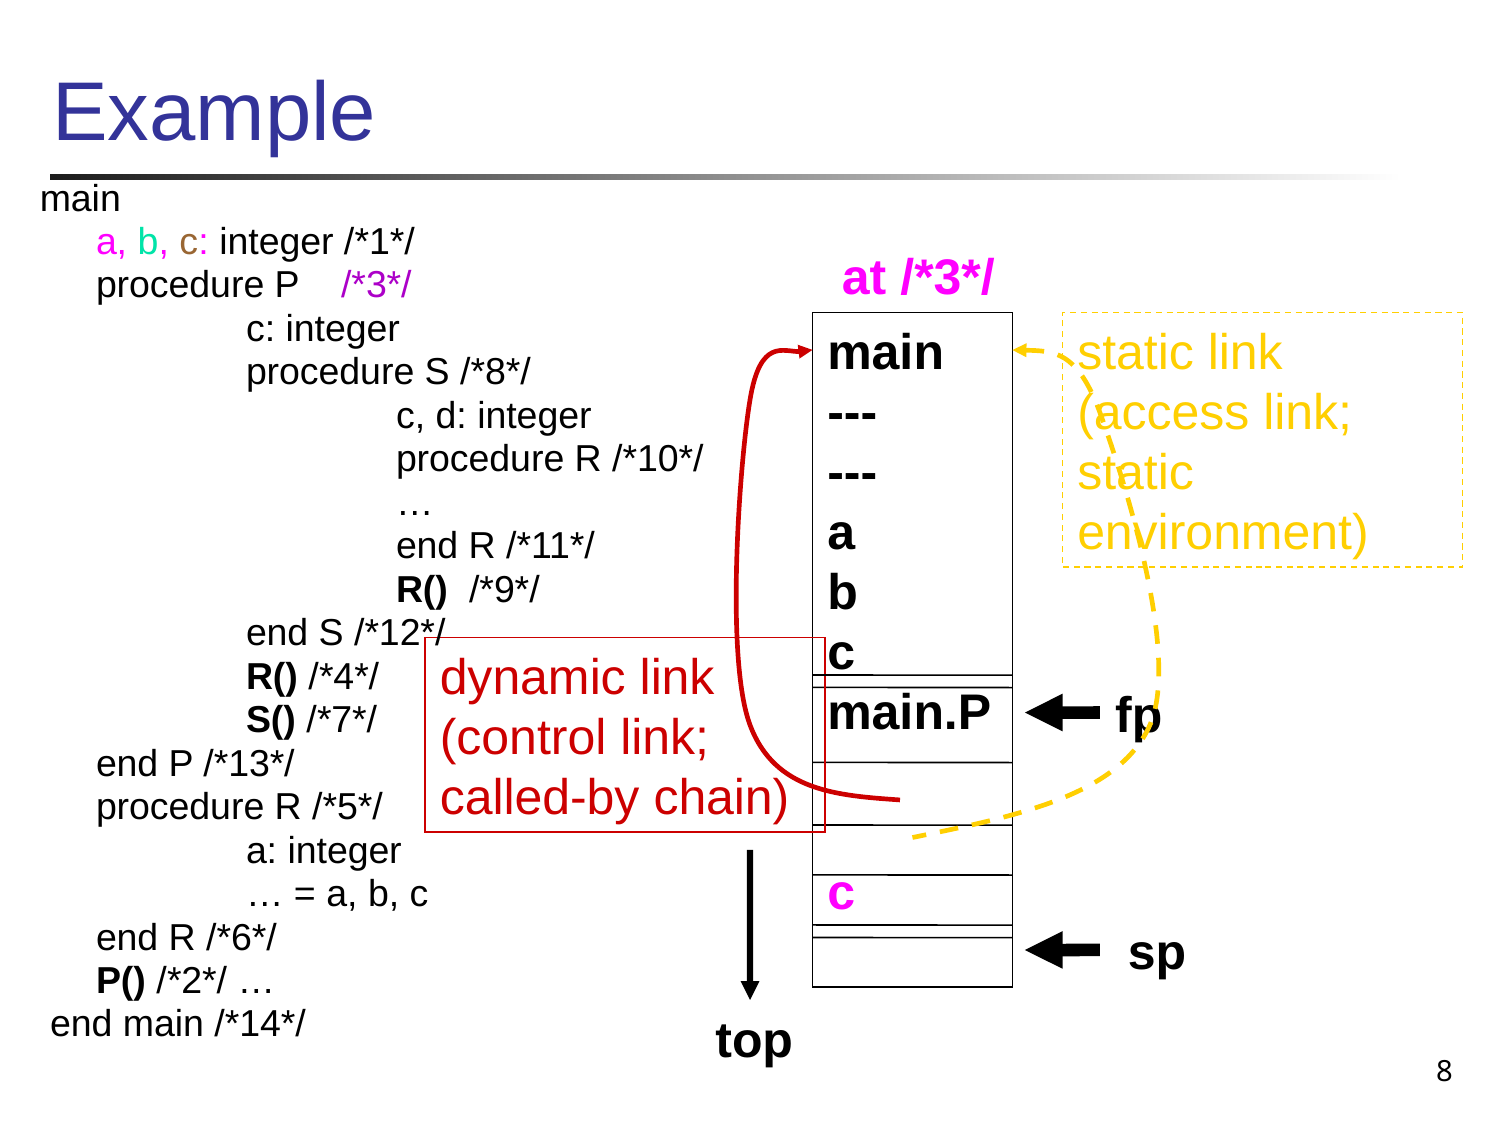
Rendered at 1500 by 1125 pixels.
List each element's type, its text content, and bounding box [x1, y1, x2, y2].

text_box sp [1113, 912, 1202, 988]
text_box [743, 849, 757, 999]
text_box main --- --- a b c main.P c [812, 312, 909, 675]
text_box main a, b, c: integer /*1*/ procedure P /*3*/ c: integer procedure S /*8*/ c, d: integer procedure R /*10*/ … end R /*11*/ R() /*9*/ end S /*12*/ R() /*4*/ S() /*7*/ end P /*13*/ procedure R /*5*/ a: integer … = a, b, c end R /*6*/ P() /*2*/ … end main /*14*/ [24, 174, 738, 938]
title Example [37, 0, 1466, 165]
text_box [1024, 943, 1100, 957]
text_box at /*3*/ [827, 237, 1011, 313]
text_box top [700, 999, 809, 1075]
text_box main --- --- a b c main.P c [812, 938, 1013, 988]
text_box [424, 337, 901, 835]
slide_number 8 [1154, 1023, 1468, 1100]
text_box main --- --- a b c main.P c [812, 826, 1013, 937]
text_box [912, 312, 1463, 838]
